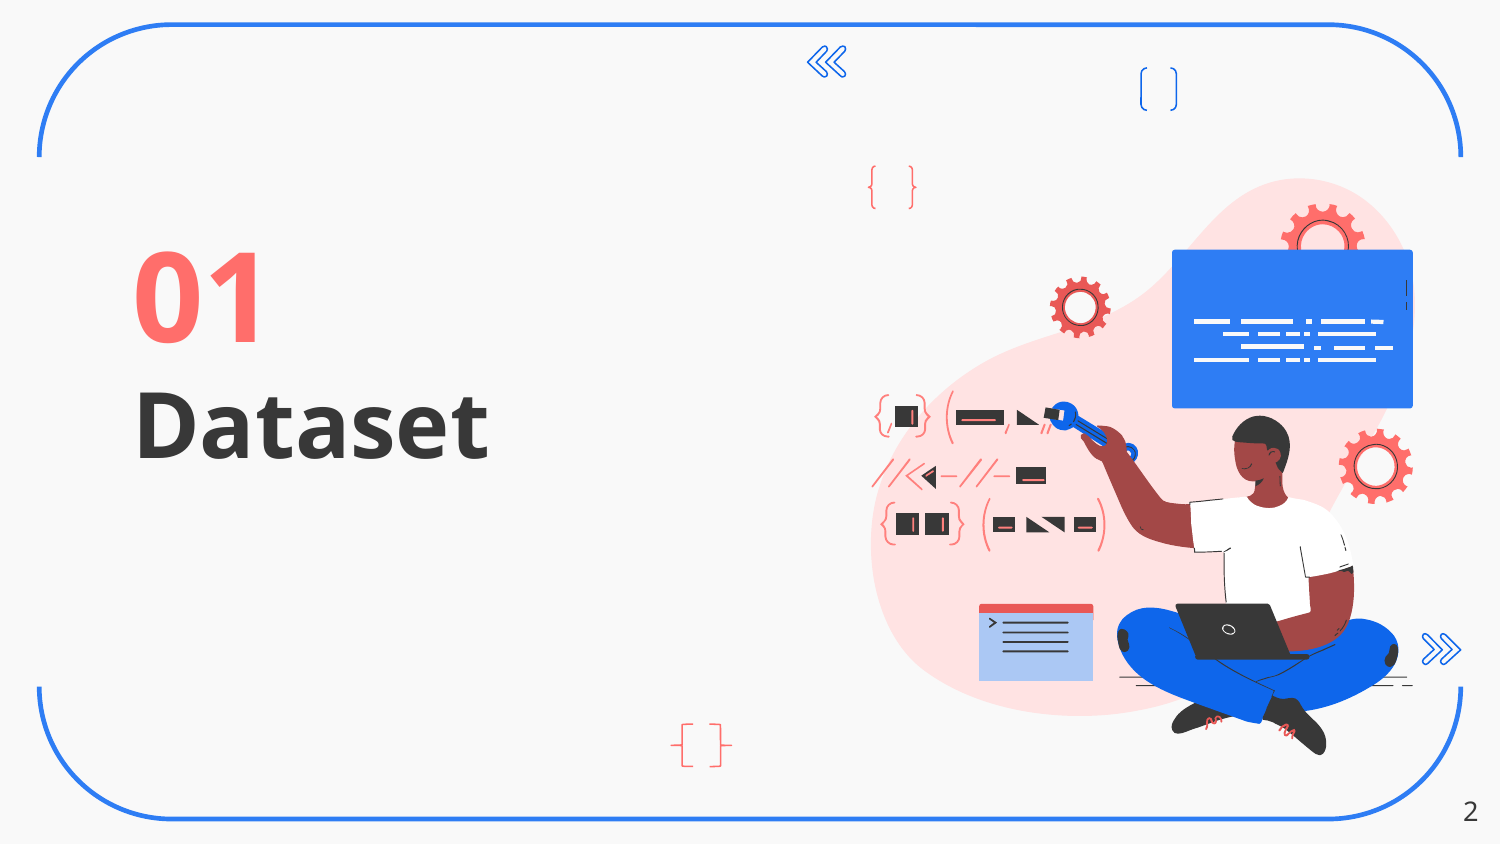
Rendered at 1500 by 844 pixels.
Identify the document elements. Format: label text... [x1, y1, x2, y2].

text_box [871, 166, 913, 176]
slide_number ‹#› [1403, 779, 1494, 844]
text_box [868, 178, 1424, 756]
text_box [670, 723, 732, 767]
title 01 [116, 217, 388, 368]
text_box [1141, 67, 1177, 111]
title Dataset [116, 346, 847, 497]
